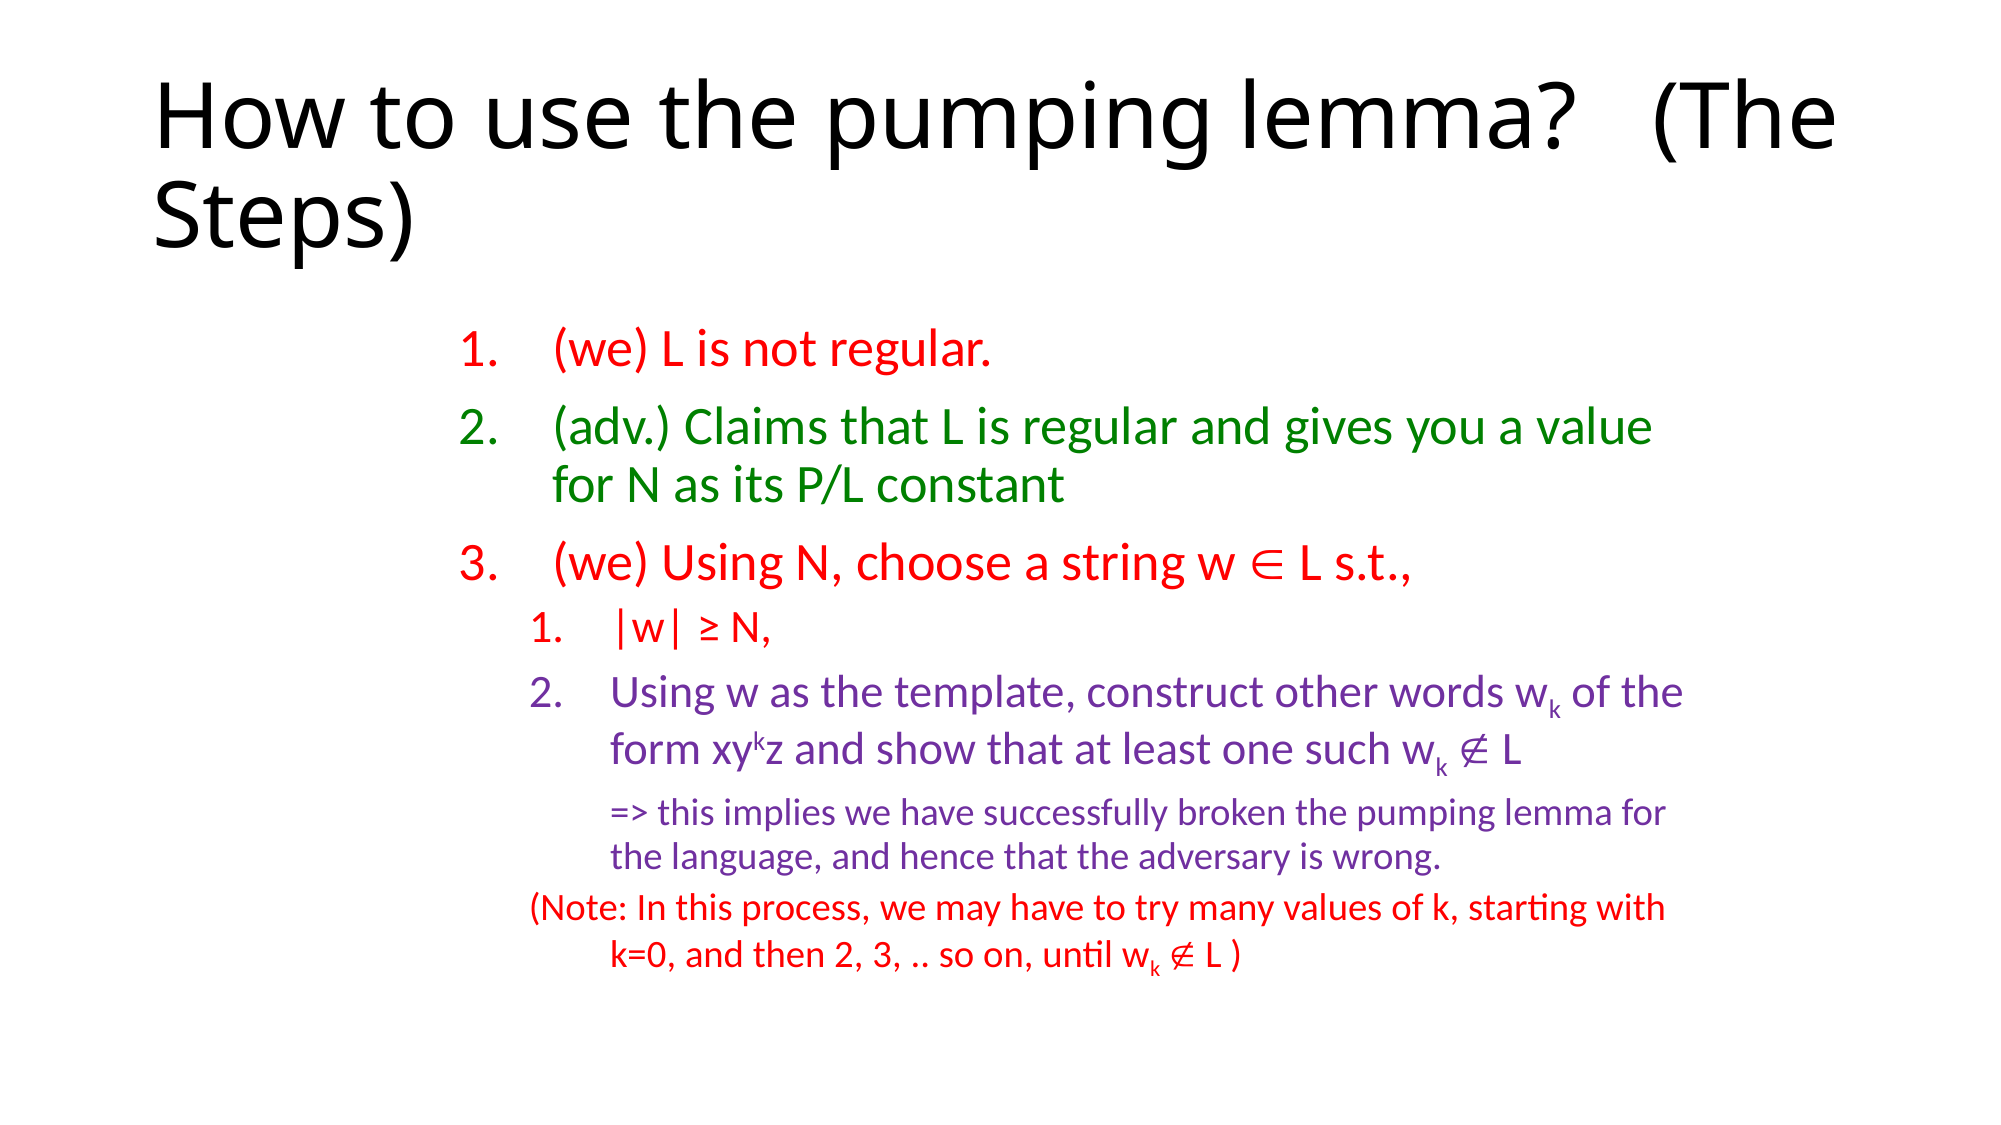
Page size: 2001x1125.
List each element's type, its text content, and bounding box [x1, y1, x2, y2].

title How to use the pumping lemma? (The Steps) [137, 59, 1863, 278]
list (we) L is not regular. (adv.) Claims that L is regular and gives you a value for N as its P/L constant (we) Using N, choose a string w  L s.t., |w| ≥ N, Using w as the template, construct other words wk of the form xykz and show that at least one such wk  L => this implies we have successfully broken the pumping lemma for the language, and hence that the adversary is wrong. (Note: In this process, we may have to try many values of k, starting with k=0, and then 2, 3, .. so on, until wk  L ) [444, 312, 1719, 988]
